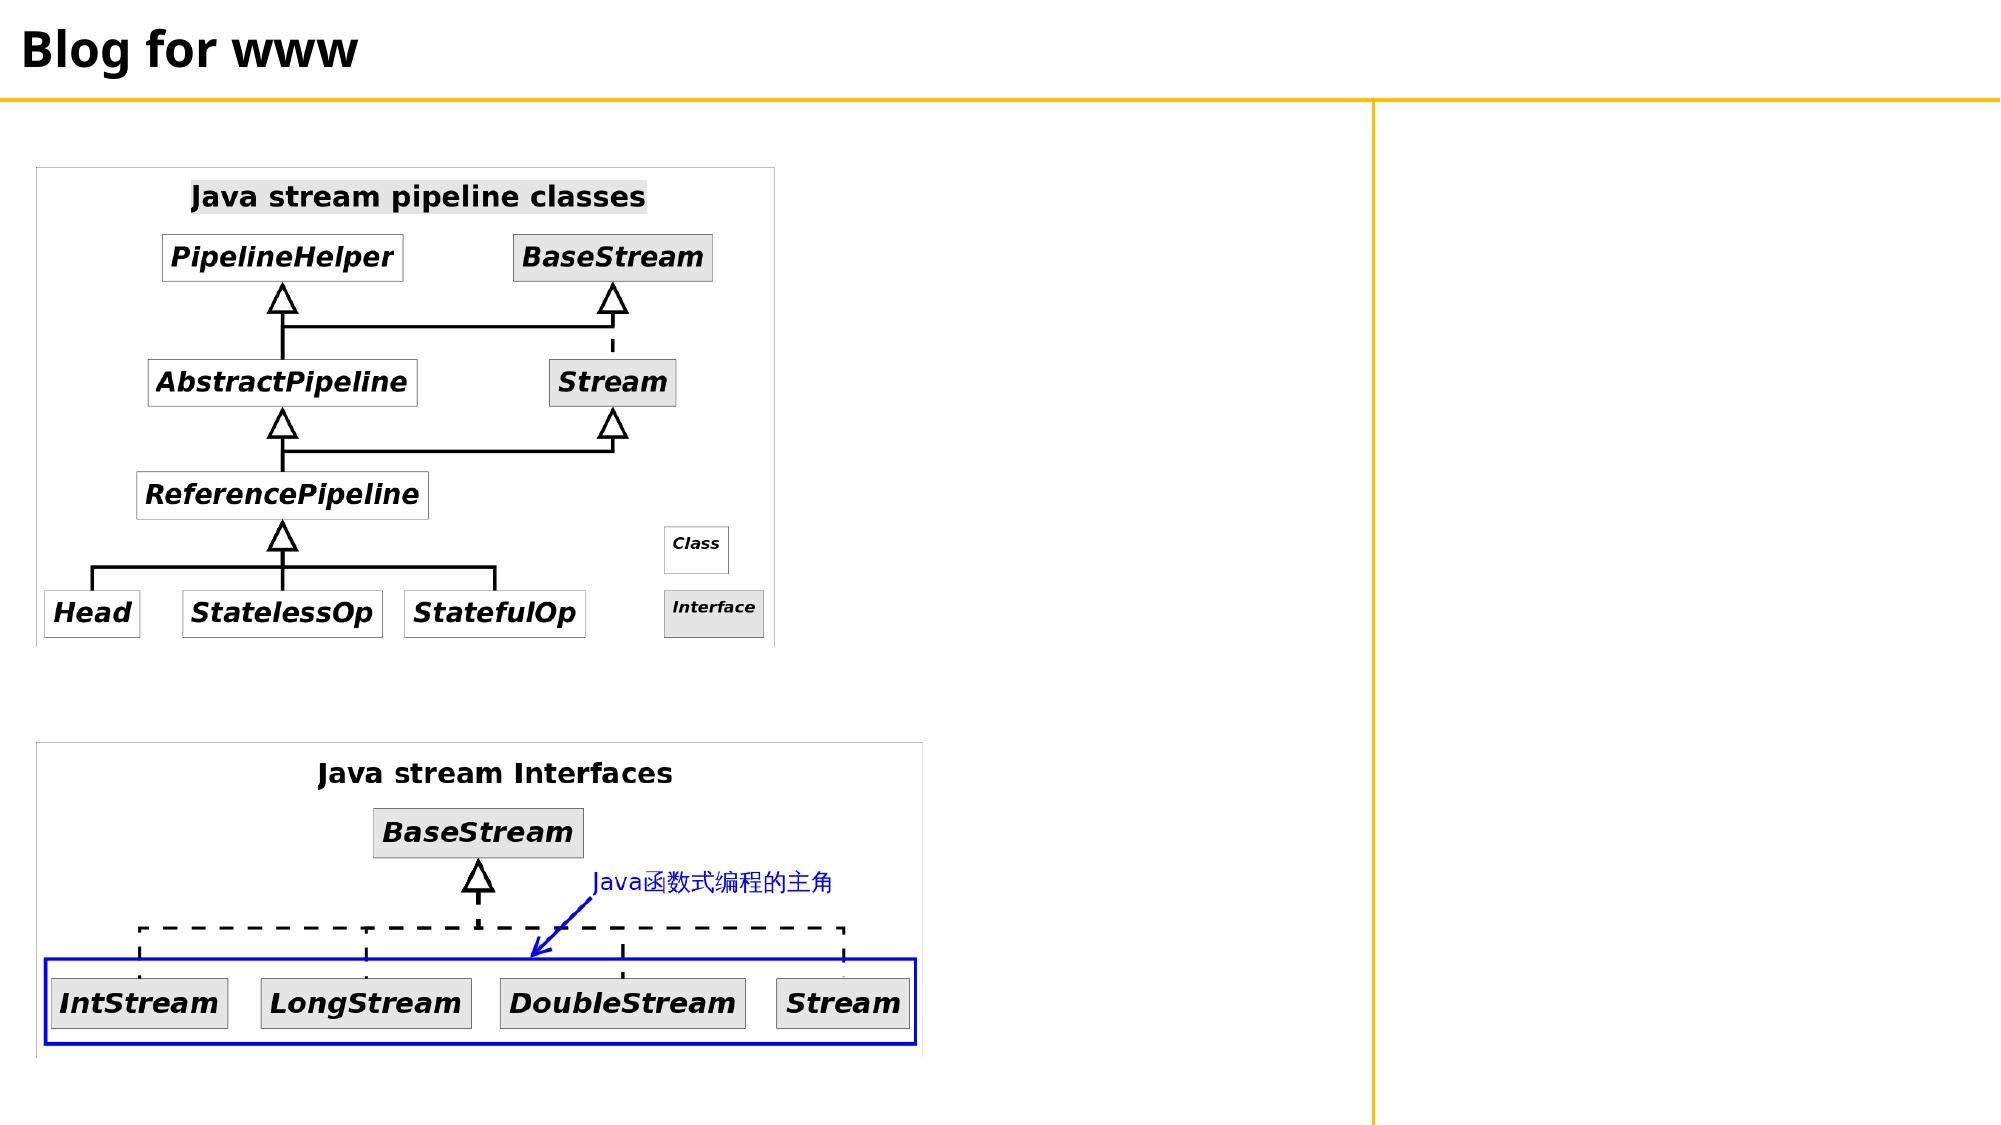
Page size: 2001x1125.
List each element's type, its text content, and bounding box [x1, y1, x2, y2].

text_box Blog for www [6, 9, 375, 85]
picture [36, 167, 775, 647]
picture [36, 742, 923, 1058]
